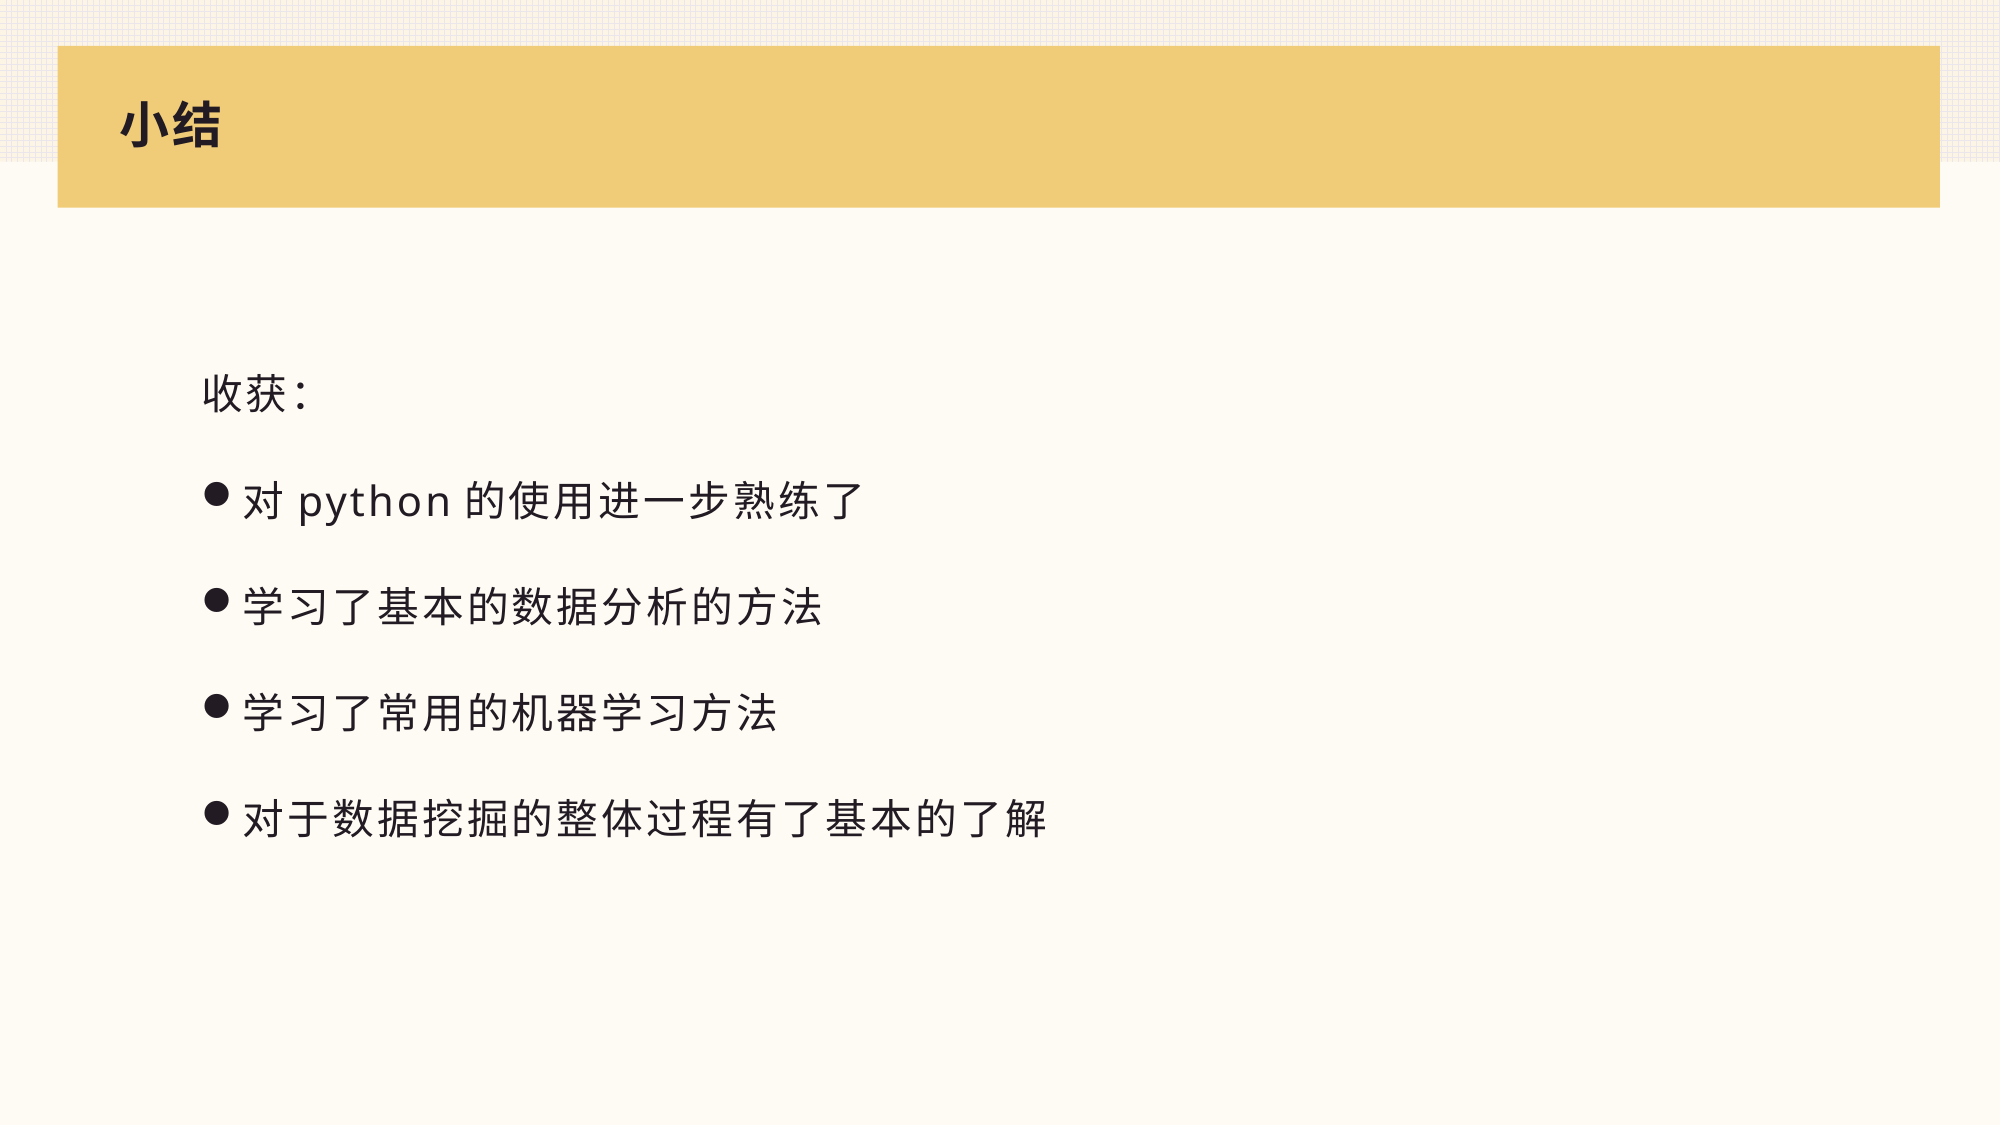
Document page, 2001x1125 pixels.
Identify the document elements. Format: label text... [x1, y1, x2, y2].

text_box [104, 303, 1896, 870]
text_box 收获： 对python的使用进一步熟练了 学习了基本的数据分析的方法 学习了常用的机器学习方法 对于数据挖掘的整体过程有了基本的了解 [186, 335, 1770, 851]
title 小结 [104, 79, 491, 176]
